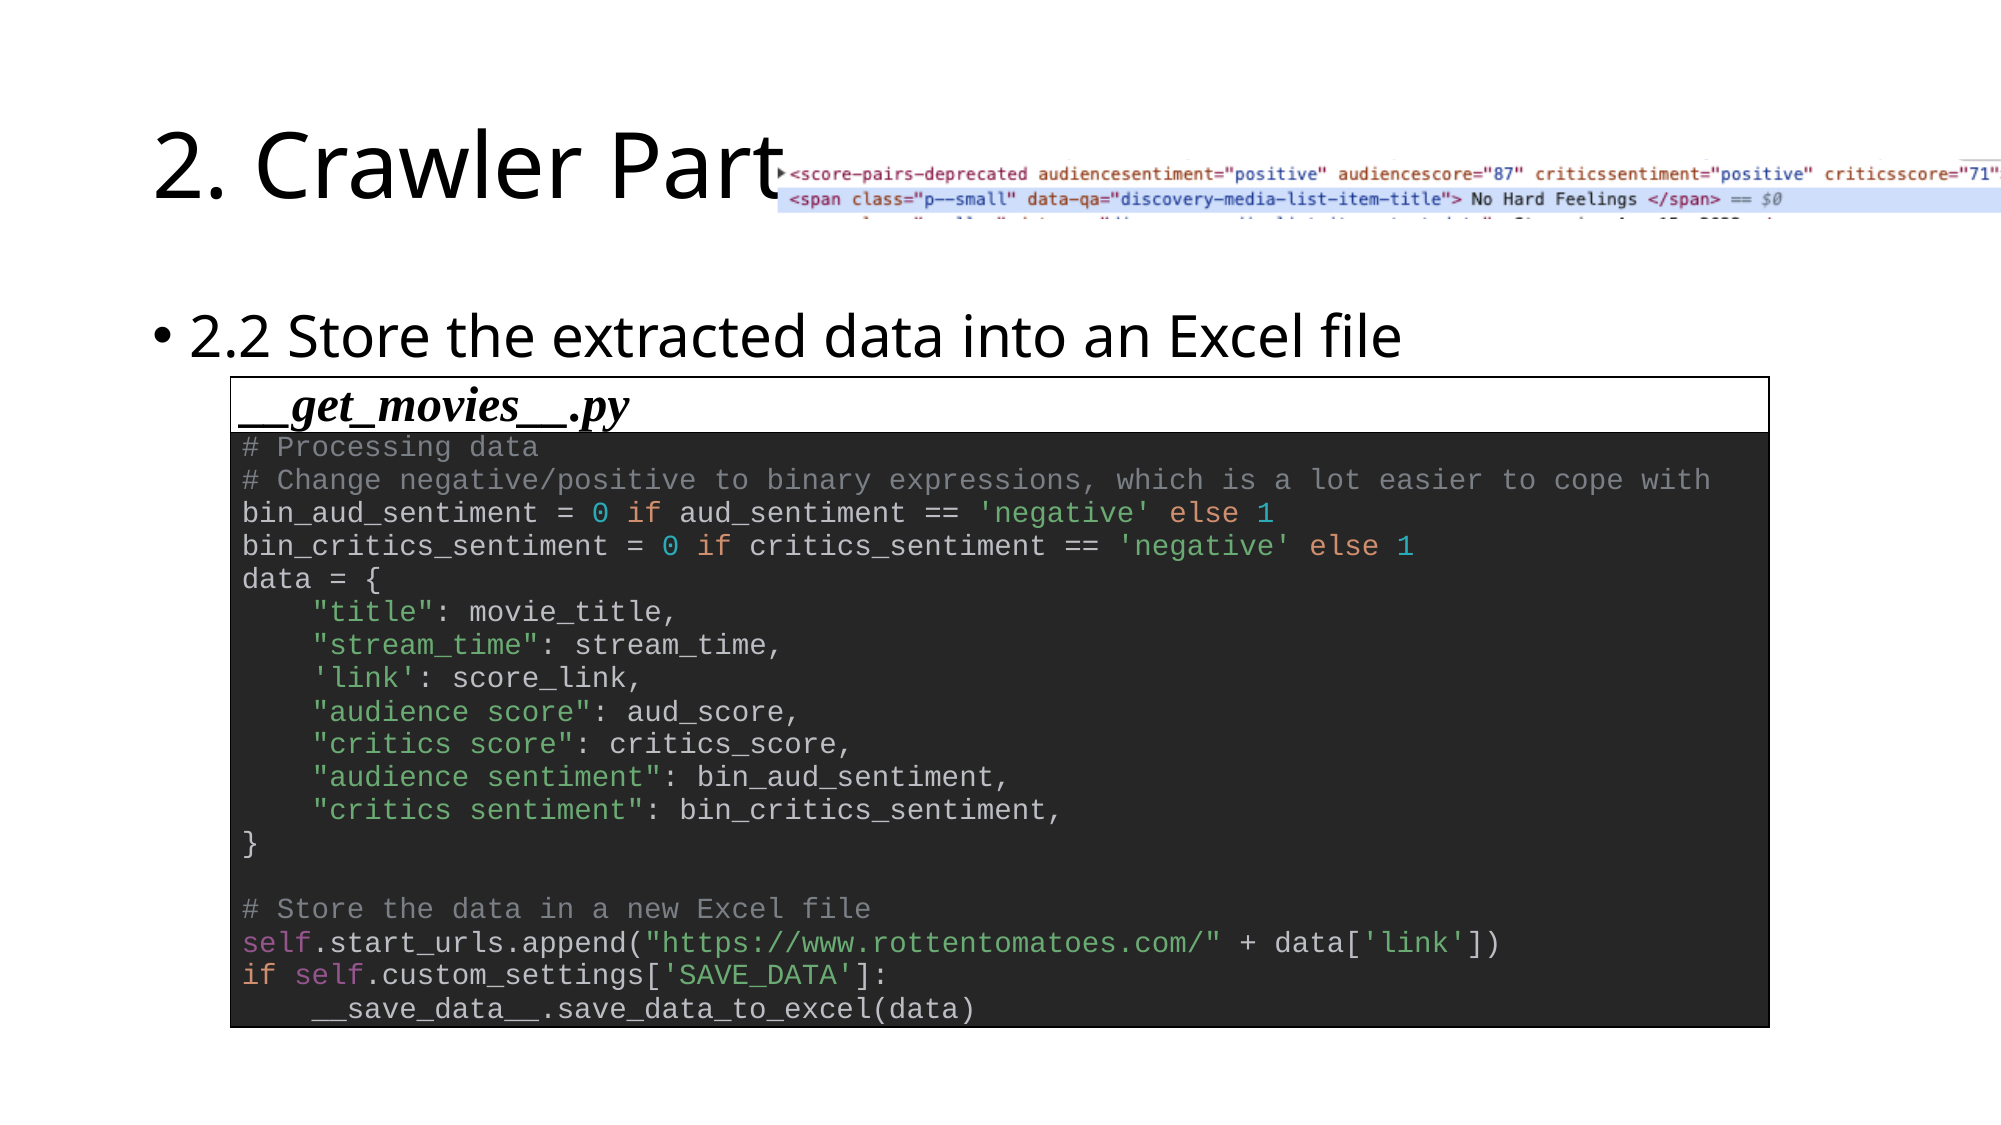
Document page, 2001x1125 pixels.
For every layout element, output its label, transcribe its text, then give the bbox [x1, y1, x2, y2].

table_header __get_movies__.py [231, 378, 1768, 432]
title 2. Crawler Part [137, 59, 1863, 278]
picture [777, 159, 2001, 219]
list 2.2 Store the extracted data into an Excel file [137, 299, 1863, 1014]
table_cell # Processing data # Change negative/positive to binary expressions, which is a lot easier to cope with bin_aud_sentiment = 0 if aud_sentiment == 'negative' else 1 bin_critics_sentiment = 0 if critics_sentiment == 'negative' else 1 data = { "title": movie_title, "stream_time": stream_time, 'link': score_link, "audience score": aud_score, "critics score": critics_score, "audience sentiment": bin_aud_sentiment, "critics sentiment": bin_critics_sentiment, } # Store the data in a new Excel file self.start_urls.append("https://www.rottentomatoes.com/" + data['link']) if self.custom_settings['SAVE_DATA']: __save_data__.save_data_to_excel(data) [231, 433, 1768, 1026]
